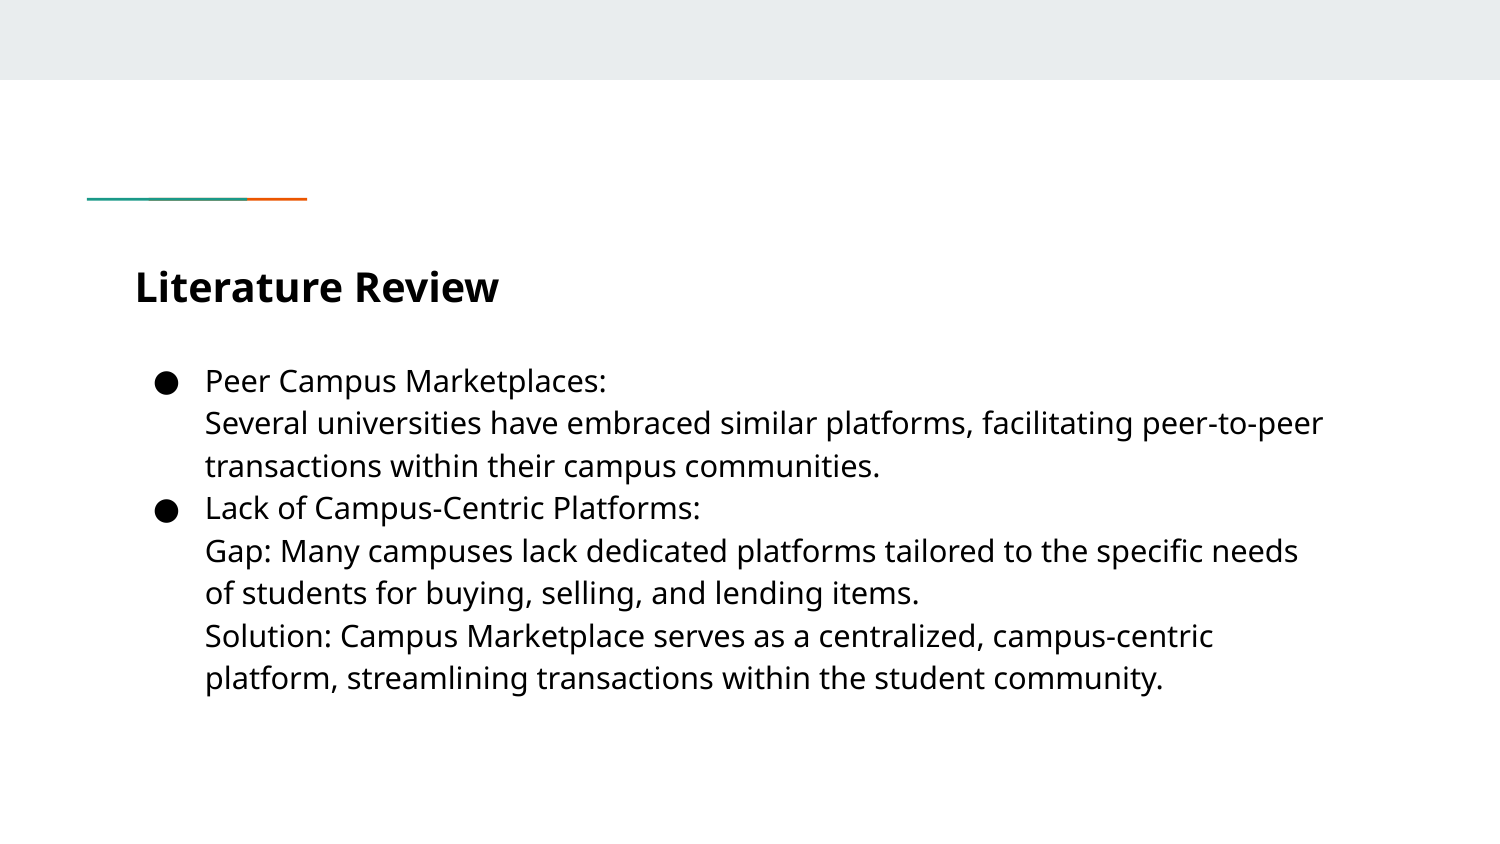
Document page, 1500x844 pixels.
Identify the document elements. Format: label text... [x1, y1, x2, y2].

title Literature Review [119, 216, 1381, 305]
list Peer Campus Marketplaces: Several universities have embraced similar platforms, facilitating peer-to-peer transactions within their campus communities. Lack of Campus-Centric Platforms: Gap: Many campuses lack dedicated platforms tailored to the specific needs of students for buying, selling, and lending items. Solution: Campus Marketplace serves as a centralized, campus-centric platform, streamlining transactions within the student community. [119, 341, 1381, 712]
